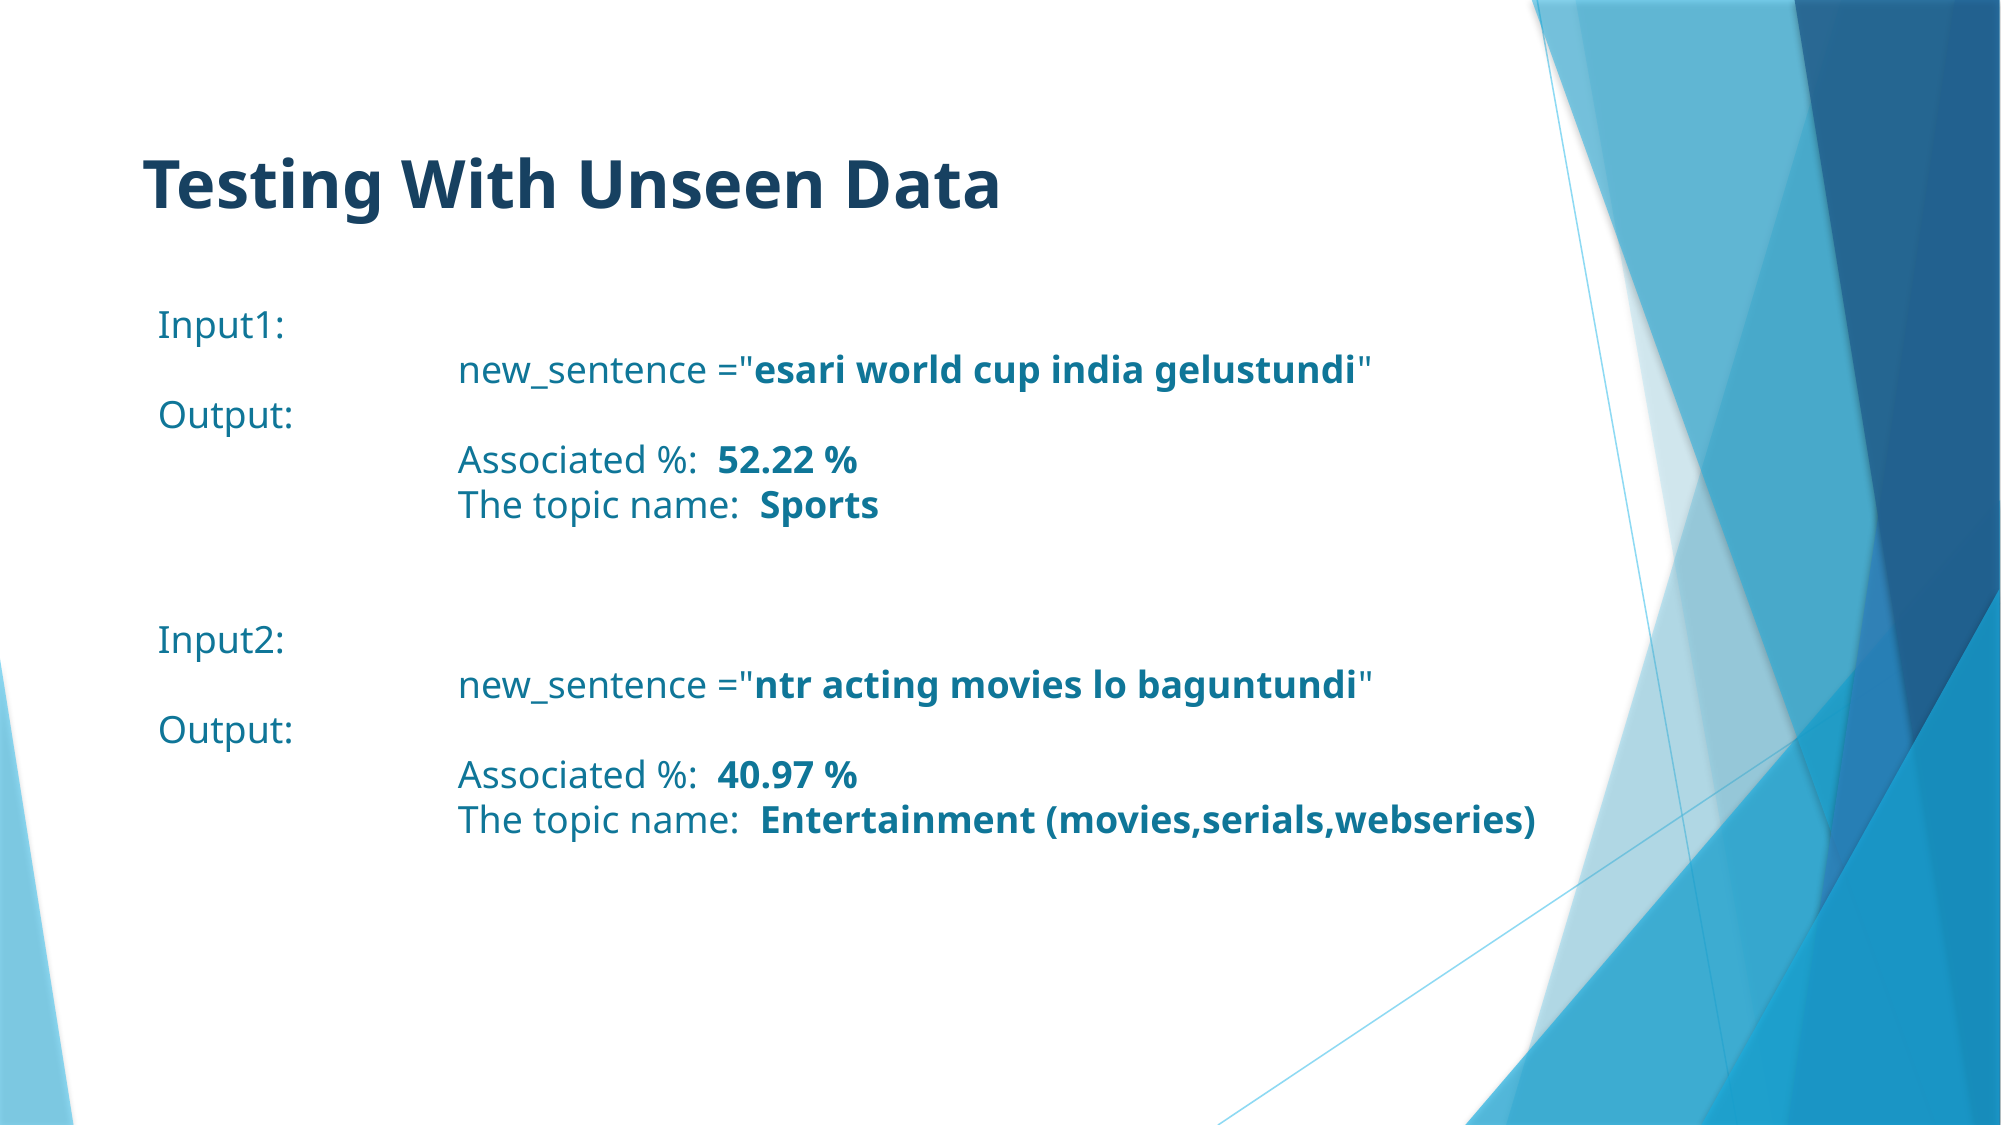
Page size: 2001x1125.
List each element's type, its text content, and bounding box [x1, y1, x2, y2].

text_box Testing With Unseen Data [128, 134, 1311, 230]
text_box Input1: new_sentence ="esari world cup india gelustundi" Output: Associated %: 52.22 % The topic name: Sports Input2: new_sentence ="ntr acting movies lo baguntundi" Output: Associated %: 40.97 % The topic name: Entertainment (movies,serials,webseries) [143, 293, 1745, 849]
